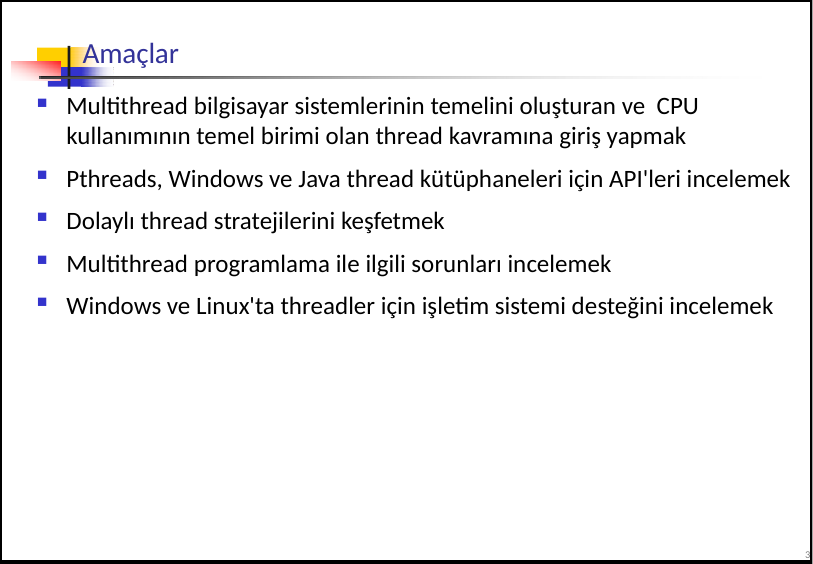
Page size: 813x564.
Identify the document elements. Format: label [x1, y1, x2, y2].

text_box [10, 45, 771, 90]
text_box [0, 0, 813, 563]
